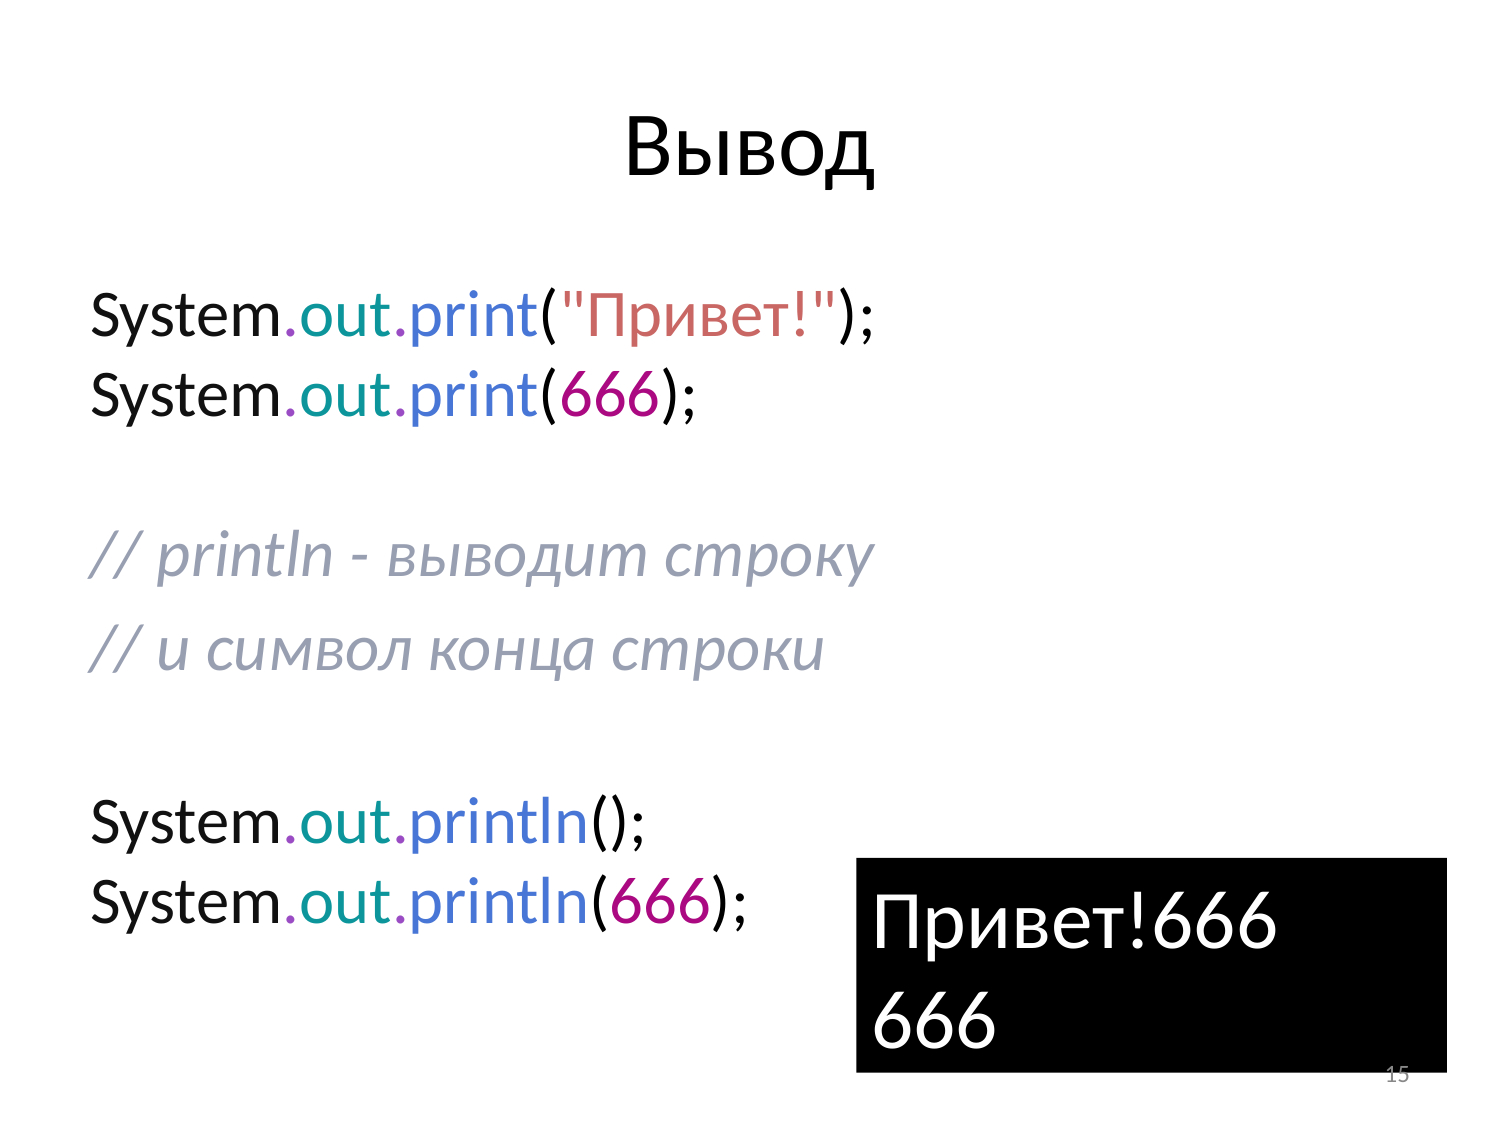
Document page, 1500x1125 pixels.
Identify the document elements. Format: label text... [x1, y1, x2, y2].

text_box Привет!666 666 [856, 857, 1447, 1073]
title Вывод [75, 45, 1425, 233]
list System.out.print("Привет!"); System.out.print(666); // println - выводит строку // и символ конца строки System.out.println(); System.out.println(666); [75, 262, 1425, 1005]
slide_number 15 [1074, 1042, 1425, 1103]
